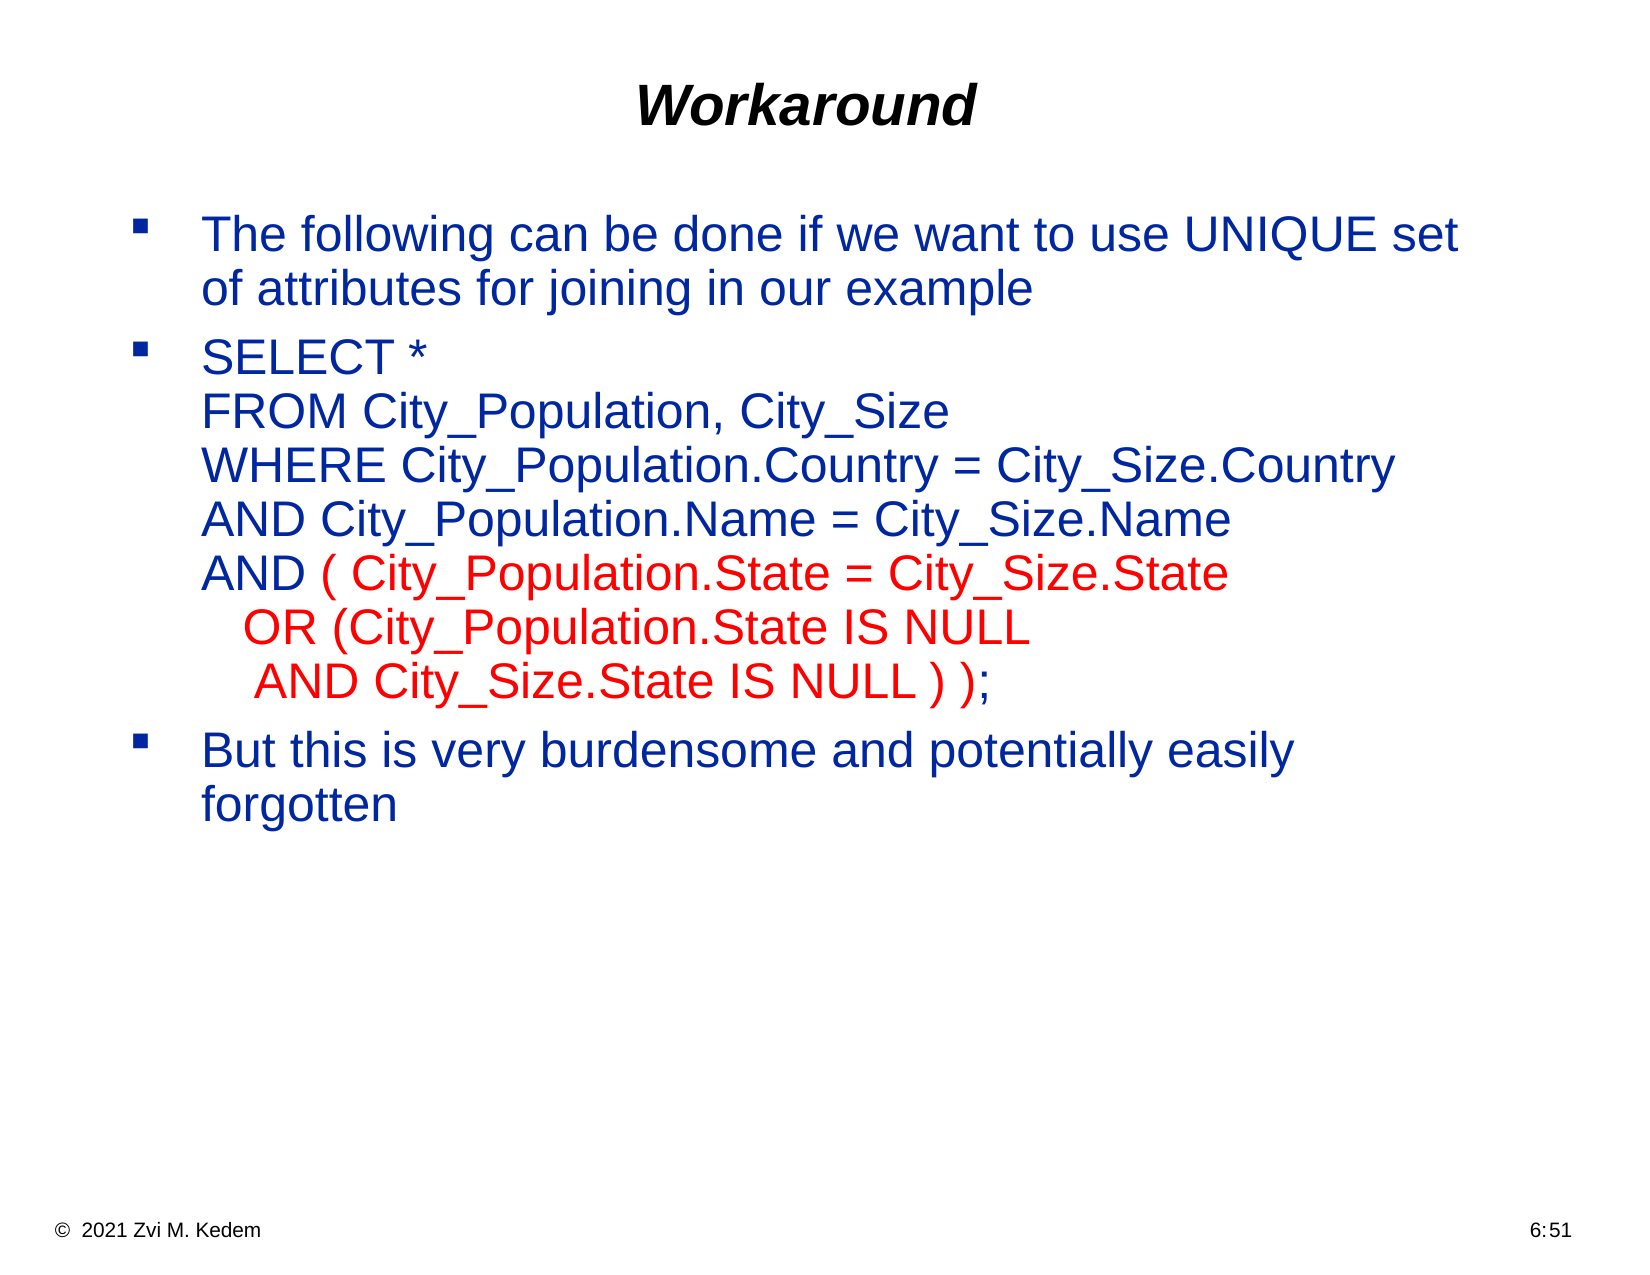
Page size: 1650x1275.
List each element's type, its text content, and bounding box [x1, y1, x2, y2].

title Workaround [111, 36, 1501, 176]
list The following can be done if we want to use UNIQUE set of attributes for joining in our example SELECT * FROM City_Population, City_Size WHERE City_Population.Country = City_Size.Country AND City_Population.Name = City_Size.Name AND ( City_Population.State = City_Size.State OR (City_Population.State IS NULL AND City_Size.State IS NULL ) ); But this is very burdensome and potentially easily forgotten [111, 199, 1513, 1201]
